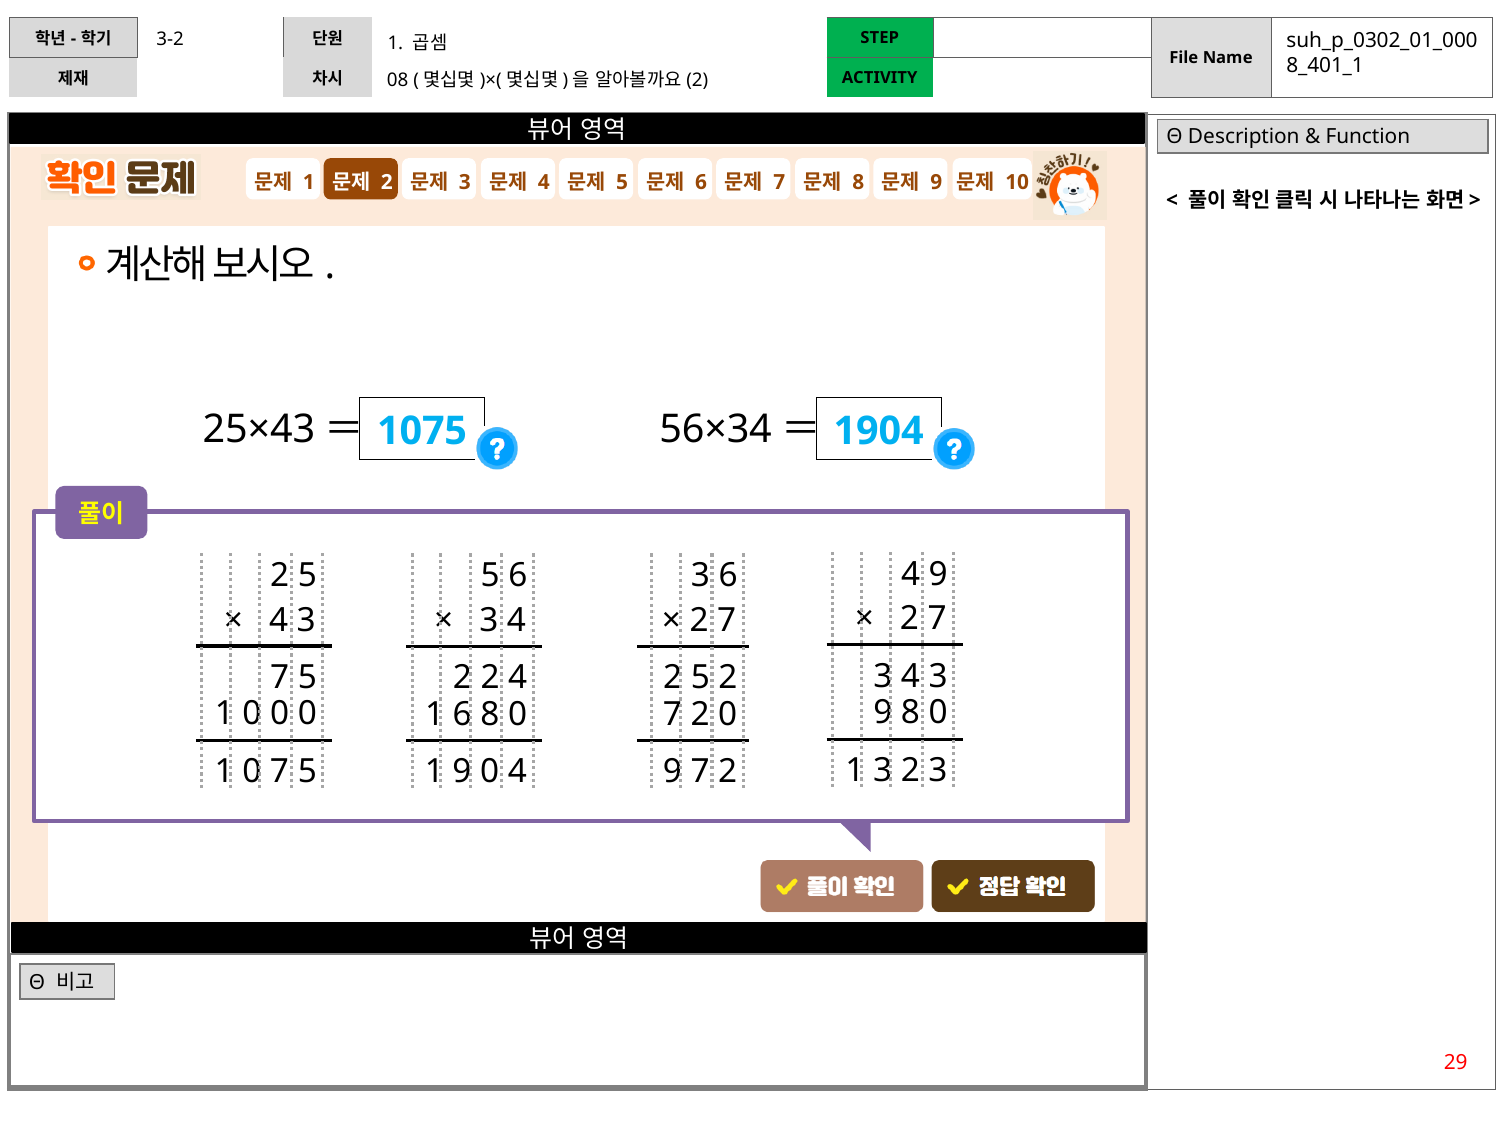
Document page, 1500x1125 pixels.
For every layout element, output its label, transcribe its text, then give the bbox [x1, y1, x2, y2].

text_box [595, 545, 753, 799]
picture [41, 154, 201, 200]
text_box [187, 395, 519, 470]
text_box < 풀이 확인 클릭 시 나타나는 화면> [1151, 179, 1500, 219]
text_box 문제 9 [898, 148, 977, 202]
text_box 문제 6 [662, 148, 741, 202]
picture [1033, 151, 1107, 220]
picture [758, 857, 925, 914]
text_box 문제 4 [505, 148, 584, 202]
text_box 문제 3 [427, 148, 505, 202]
text_box 08 (몇십몇)×(몇십몇)을 알아볼까요(2) [372, 60, 821, 96]
text_box 문제 1 [239, 148, 349, 202]
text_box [33, 485, 1128, 853]
text_box 문제 8 [819, 148, 898, 202]
text_box 계산해 보시오. [90, 231, 1134, 294]
text_box 문제 10 [977, 148, 1052, 202]
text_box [644, 395, 975, 470]
text_box 1. 곱셈 [372, 23, 828, 48]
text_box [175, 545, 332, 798]
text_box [385, 545, 543, 799]
text_box 문제 5 [584, 148, 662, 202]
text_box suh_p_0302_01_0008_401_1 [1271, 18, 1500, 84]
picture [930, 857, 1097, 913]
text_box 문제 7 [741, 148, 819, 202]
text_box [805, 544, 963, 797]
picture [76, 252, 96, 274]
text_box 문제 2 [349, 148, 427, 202]
text_box 3-2 [141, 18, 284, 55]
table_header Θ Description & Function [1158, 120, 1487, 152]
